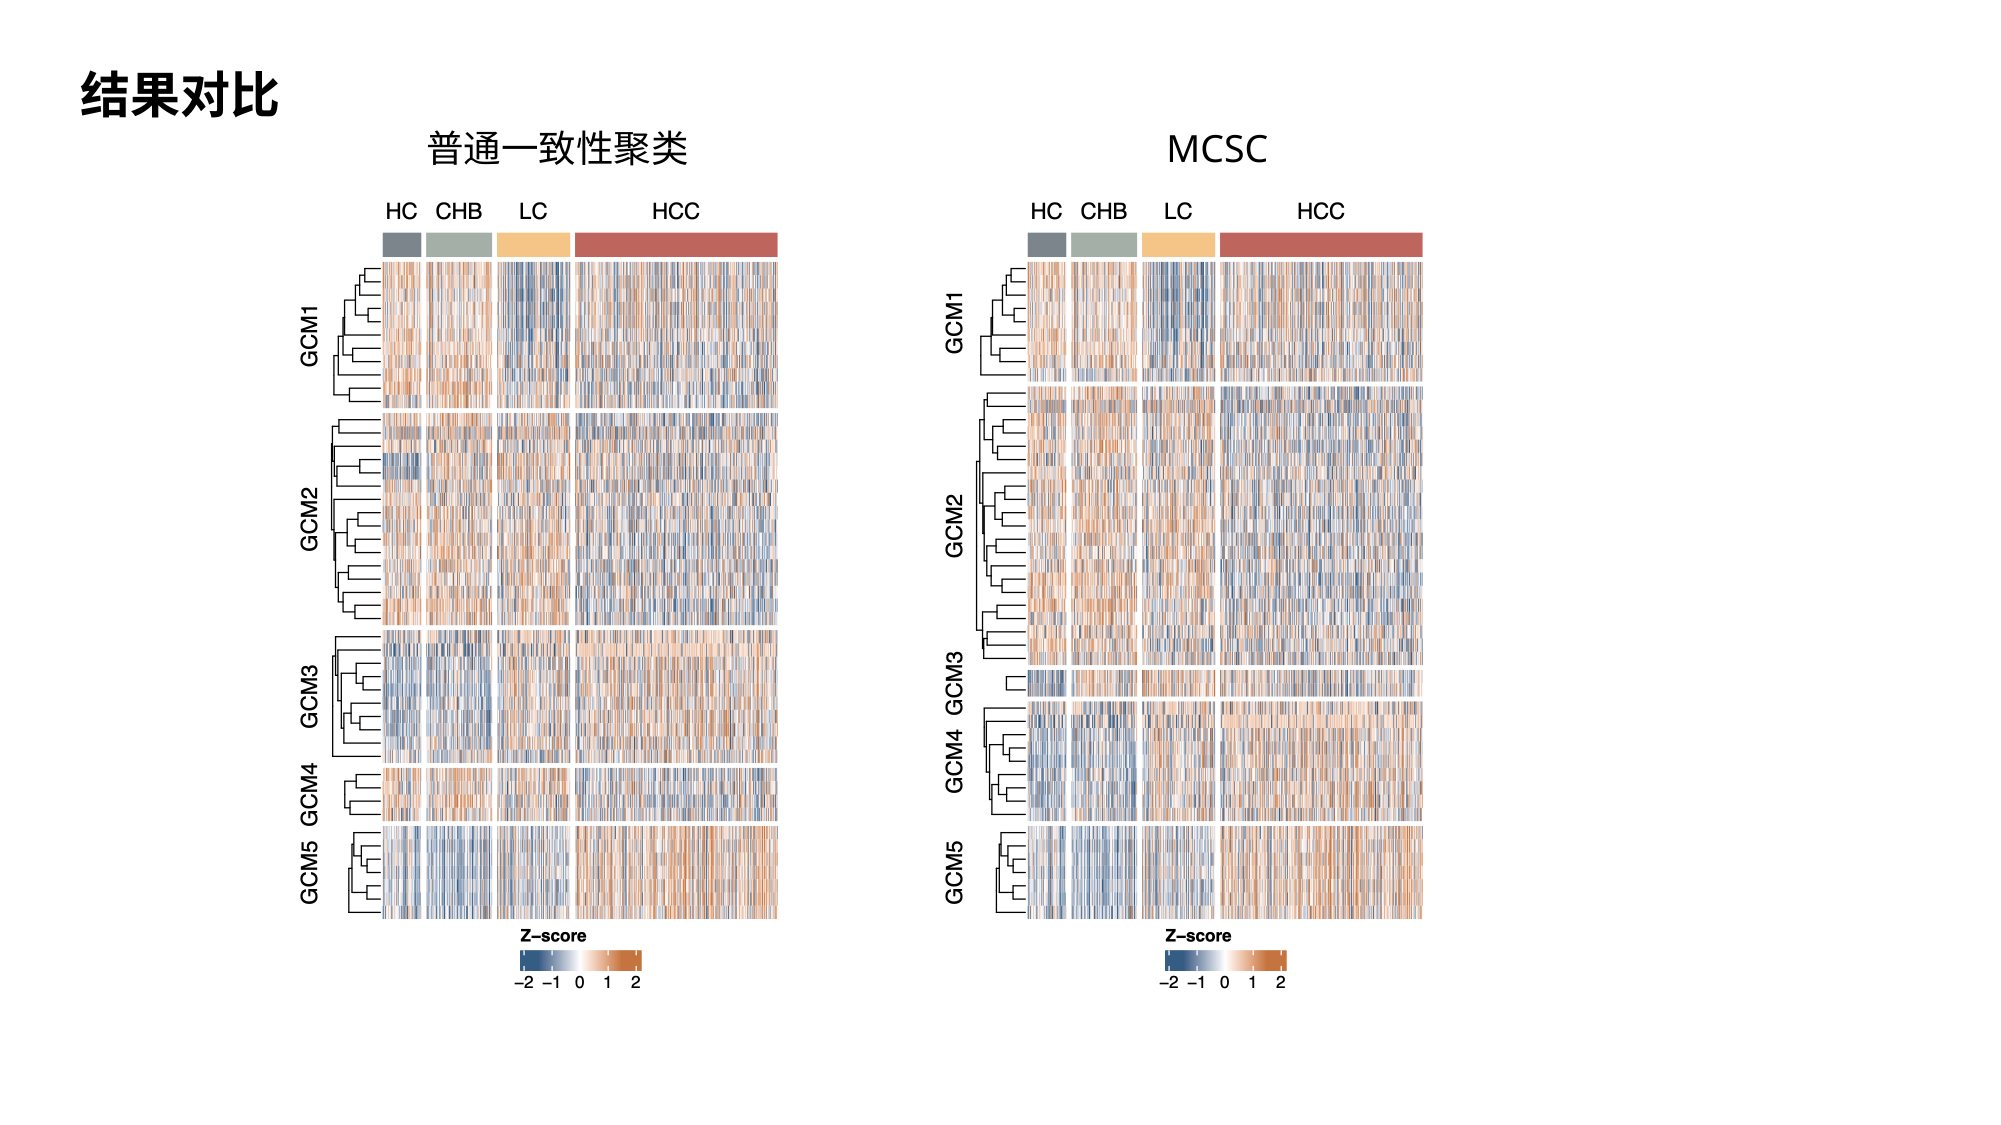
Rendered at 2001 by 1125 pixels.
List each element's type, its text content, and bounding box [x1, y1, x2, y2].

picture [939, 196, 1428, 994]
text_box MCSC [1151, 117, 1284, 178]
text_box 普通一致性聚类 [411, 117, 704, 178]
text_box 结果对比 [65, 56, 296, 131]
picture [295, 196, 783, 994]
